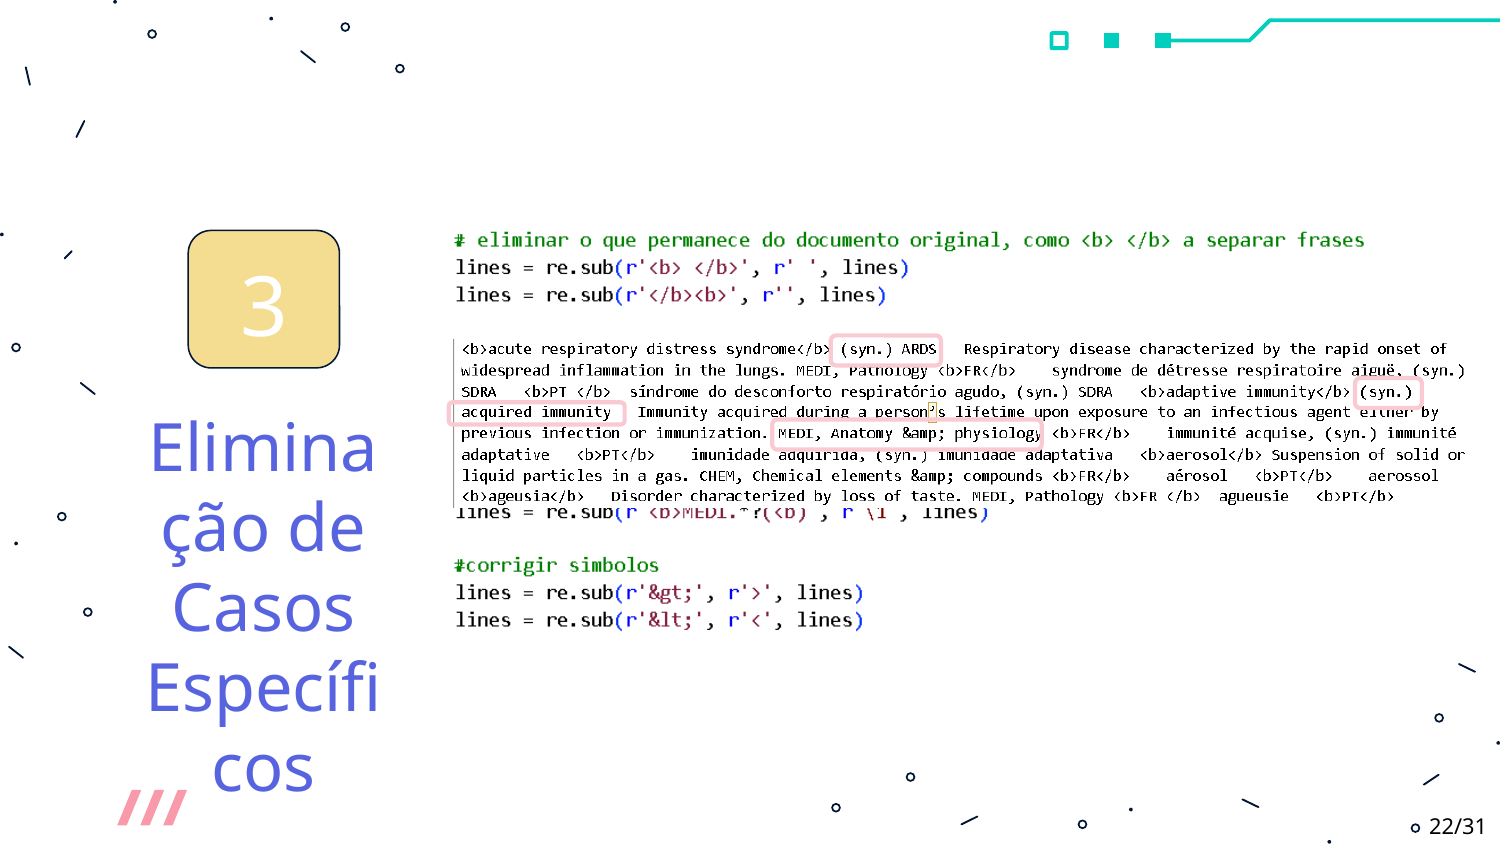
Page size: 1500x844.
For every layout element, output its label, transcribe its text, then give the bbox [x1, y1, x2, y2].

picture [442, 225, 1472, 646]
title 3 [188, 197, 340, 409]
text_box 22/31 [1414, 805, 1500, 844]
title Eliminação de Casos Específicos [136, 404, 392, 520]
